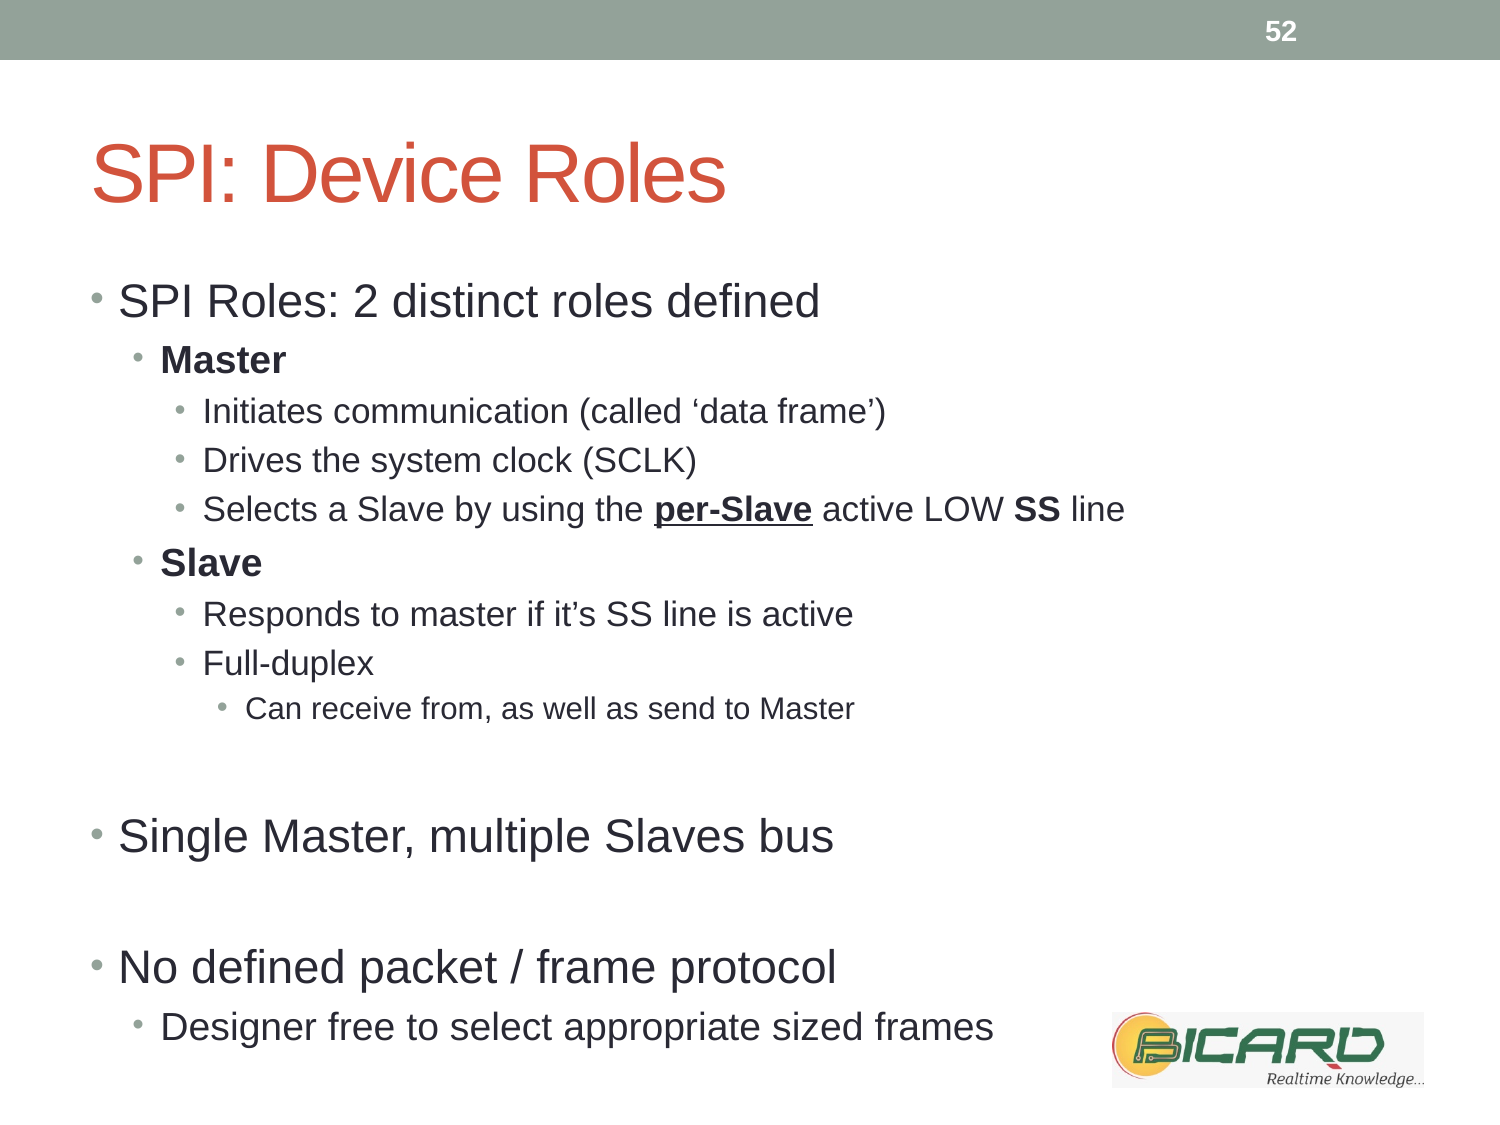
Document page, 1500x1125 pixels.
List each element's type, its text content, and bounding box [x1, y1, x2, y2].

slide_number 52 [1250, 3, 1425, 57]
title SPI: Device Roles [75, 87, 1425, 250]
picture [1112, 1063, 1424, 1088]
list SPI Roles: 2 distinct roles defined Master Initiates communication (called ‘data frame’) Drives the system clock (SCLK) Selects a Slave by using the per-Slave active LOW SS line Slave Responds to master if it’s SS line is active Full-duplex Can receive from, as well as send to Master Single Master, multiple Slaves bus No defined packet / frame protocol Designer free to select appropriate sized frames [75, 262, 1425, 1063]
